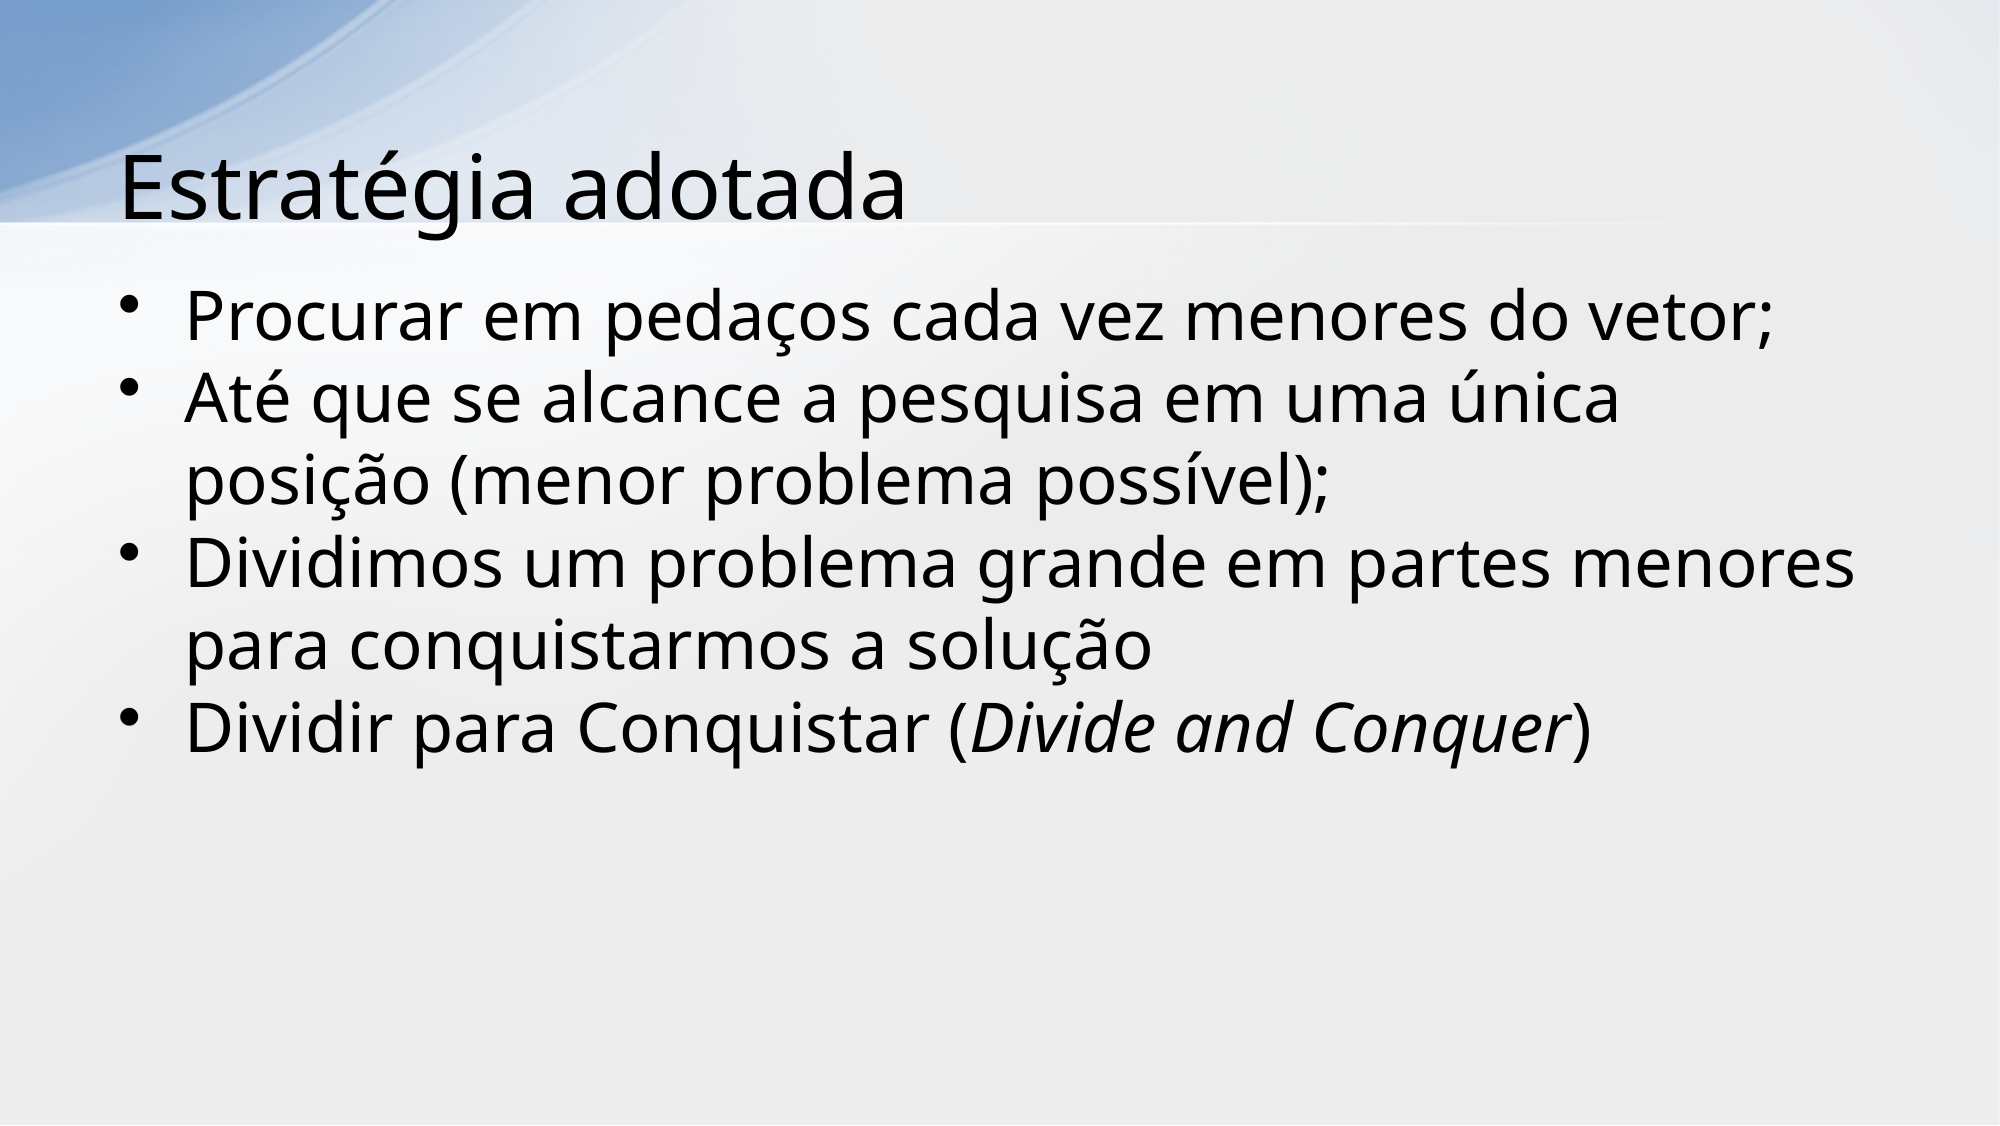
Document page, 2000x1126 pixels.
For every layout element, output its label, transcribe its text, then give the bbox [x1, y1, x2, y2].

picture [0, 0, 2000, 1126]
title Estratégia adotada [99, 58, 1900, 247]
list Procurar em pedaços cada vez menores do vetor; Até que se alcance a pesquisa em uma única posição (menor problema possível); Dividimos um problema grande em partes menores para conquistarmos a solução Dividir para Conquistar (Divide and Conquer) [99, 262, 1900, 1006]
